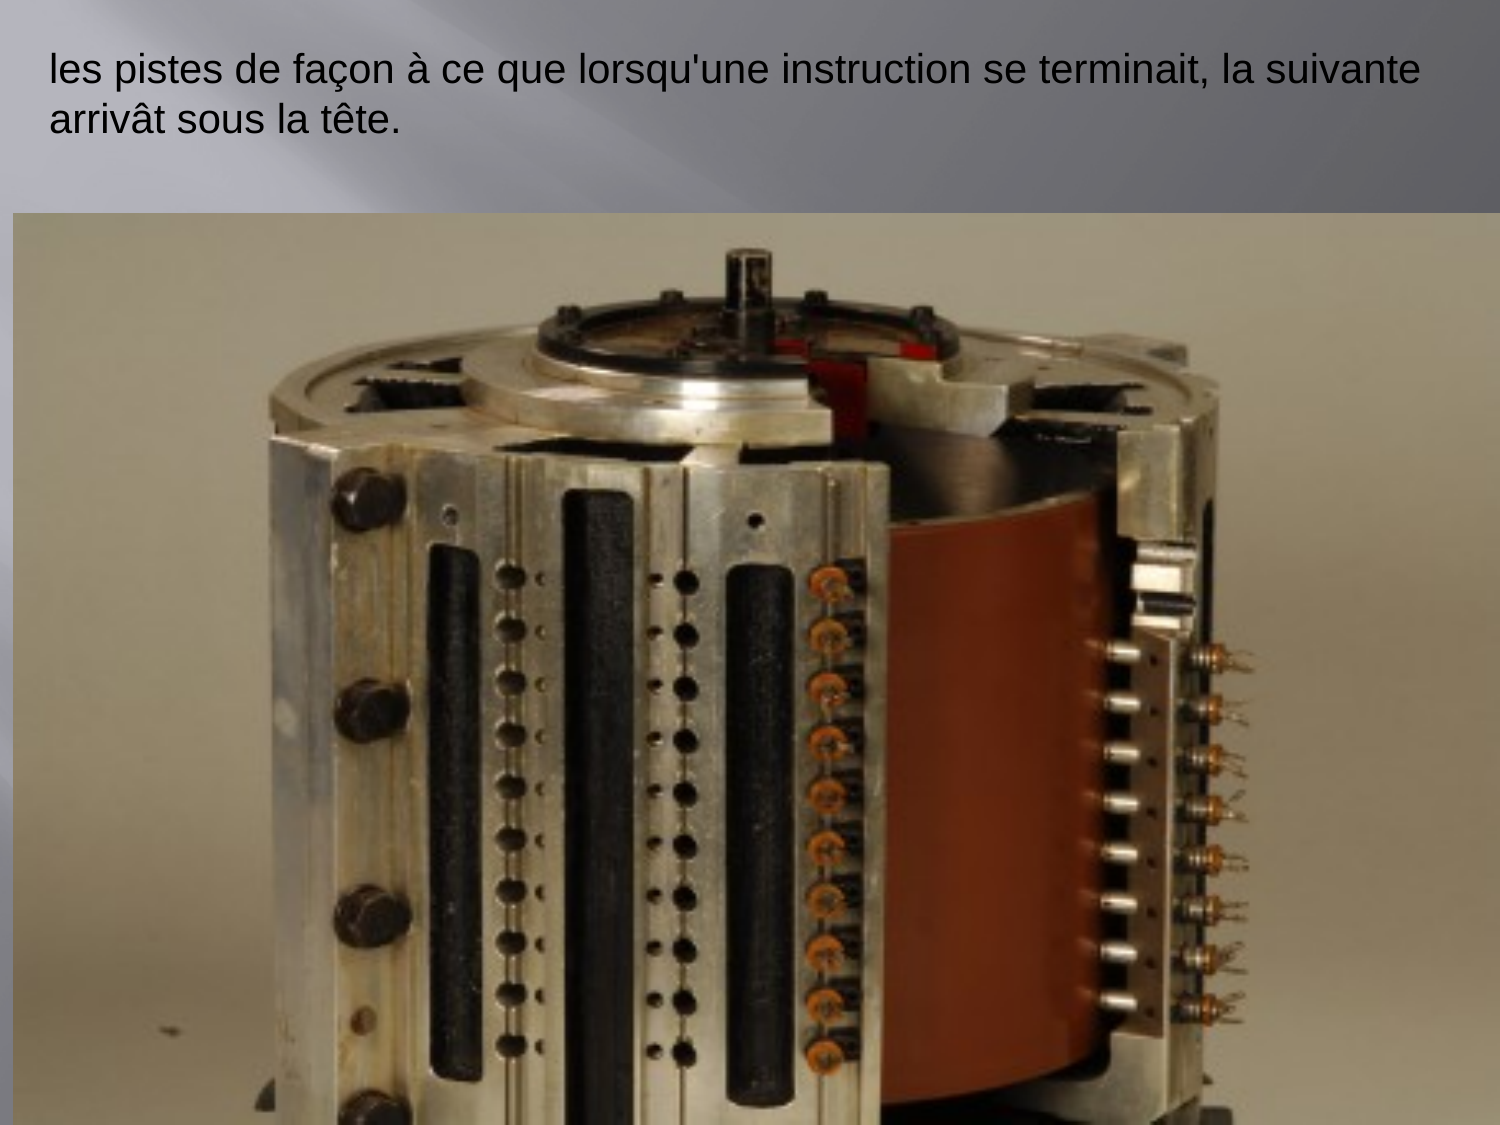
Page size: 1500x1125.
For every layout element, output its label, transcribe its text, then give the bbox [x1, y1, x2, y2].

subtitle [0, 0, 1500, 1125]
text_box les pistes de façon à ce que lorsqu'une instruction se terminait, la suivante arrivât sous la tête. [34, 34, 1480, 149]
picture [13, 212, 1500, 1125]
